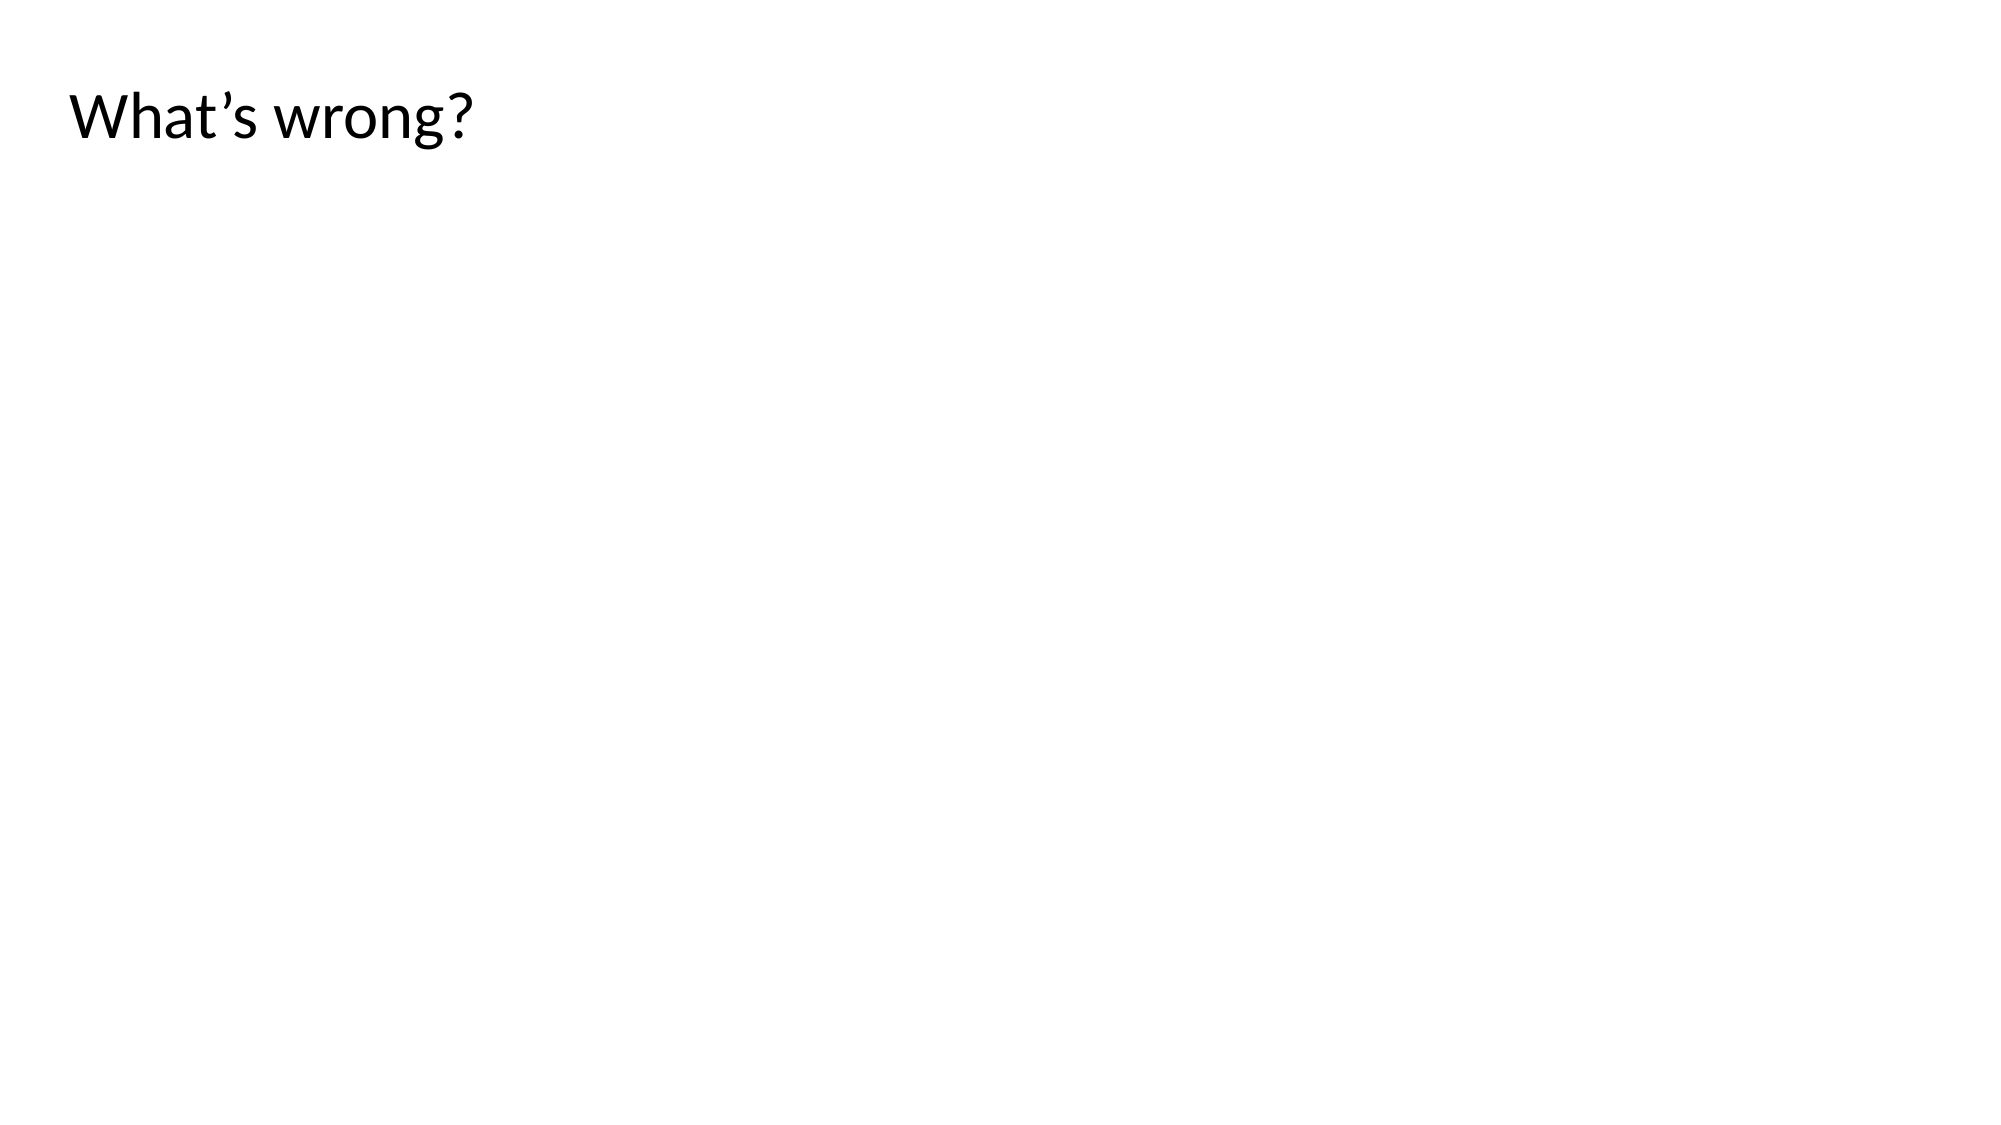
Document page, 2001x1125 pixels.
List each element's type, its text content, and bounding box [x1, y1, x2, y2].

text_box What’s wrong? [54, 36, 1380, 188]
